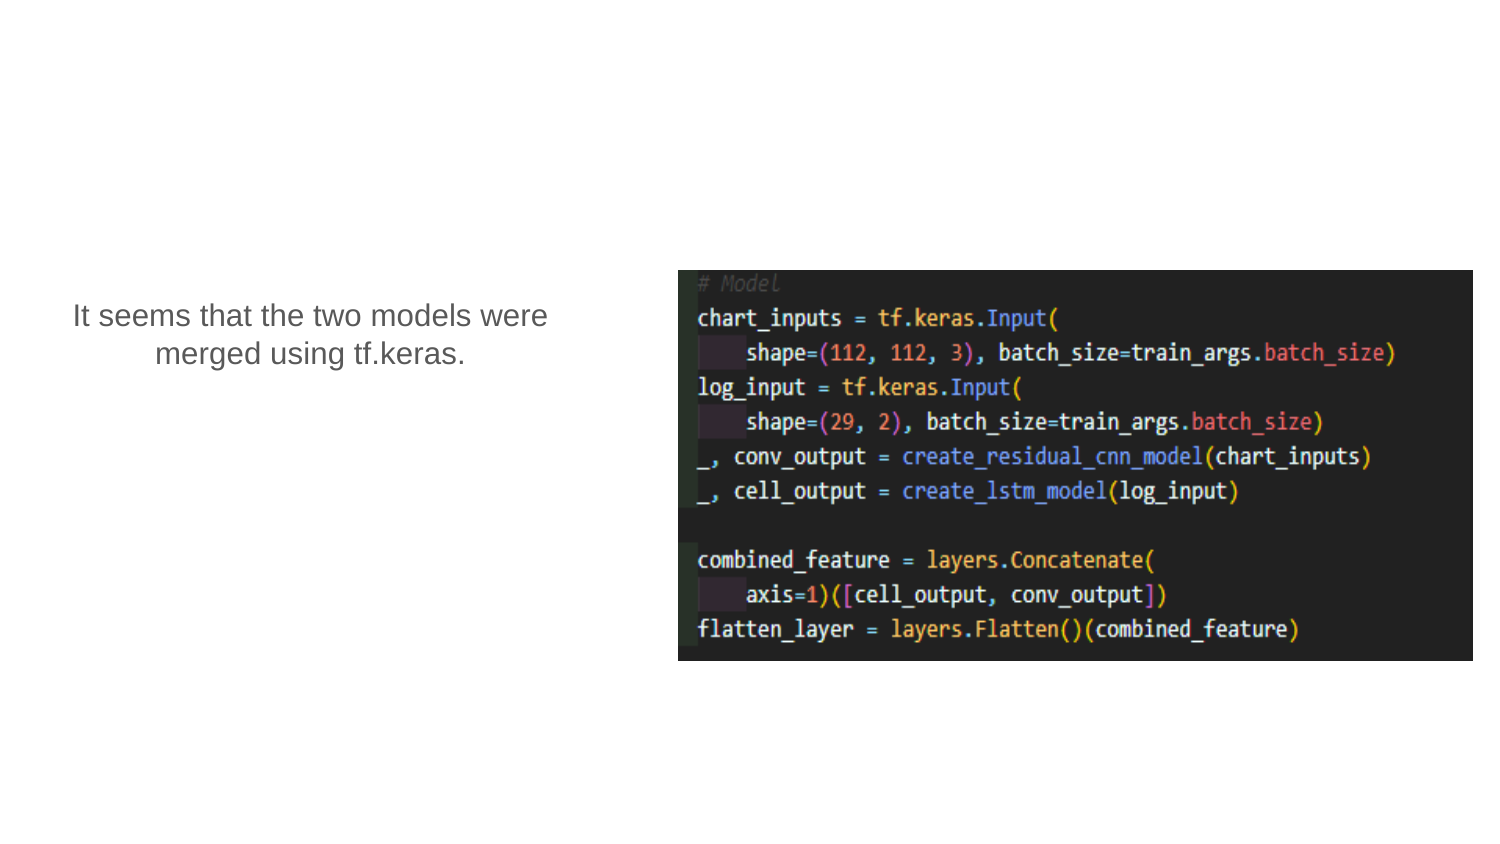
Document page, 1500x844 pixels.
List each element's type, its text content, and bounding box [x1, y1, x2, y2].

subtitle It seems that the two models were merged using tf.keras. [51, 280, 571, 595]
picture [678, 270, 1473, 661]
